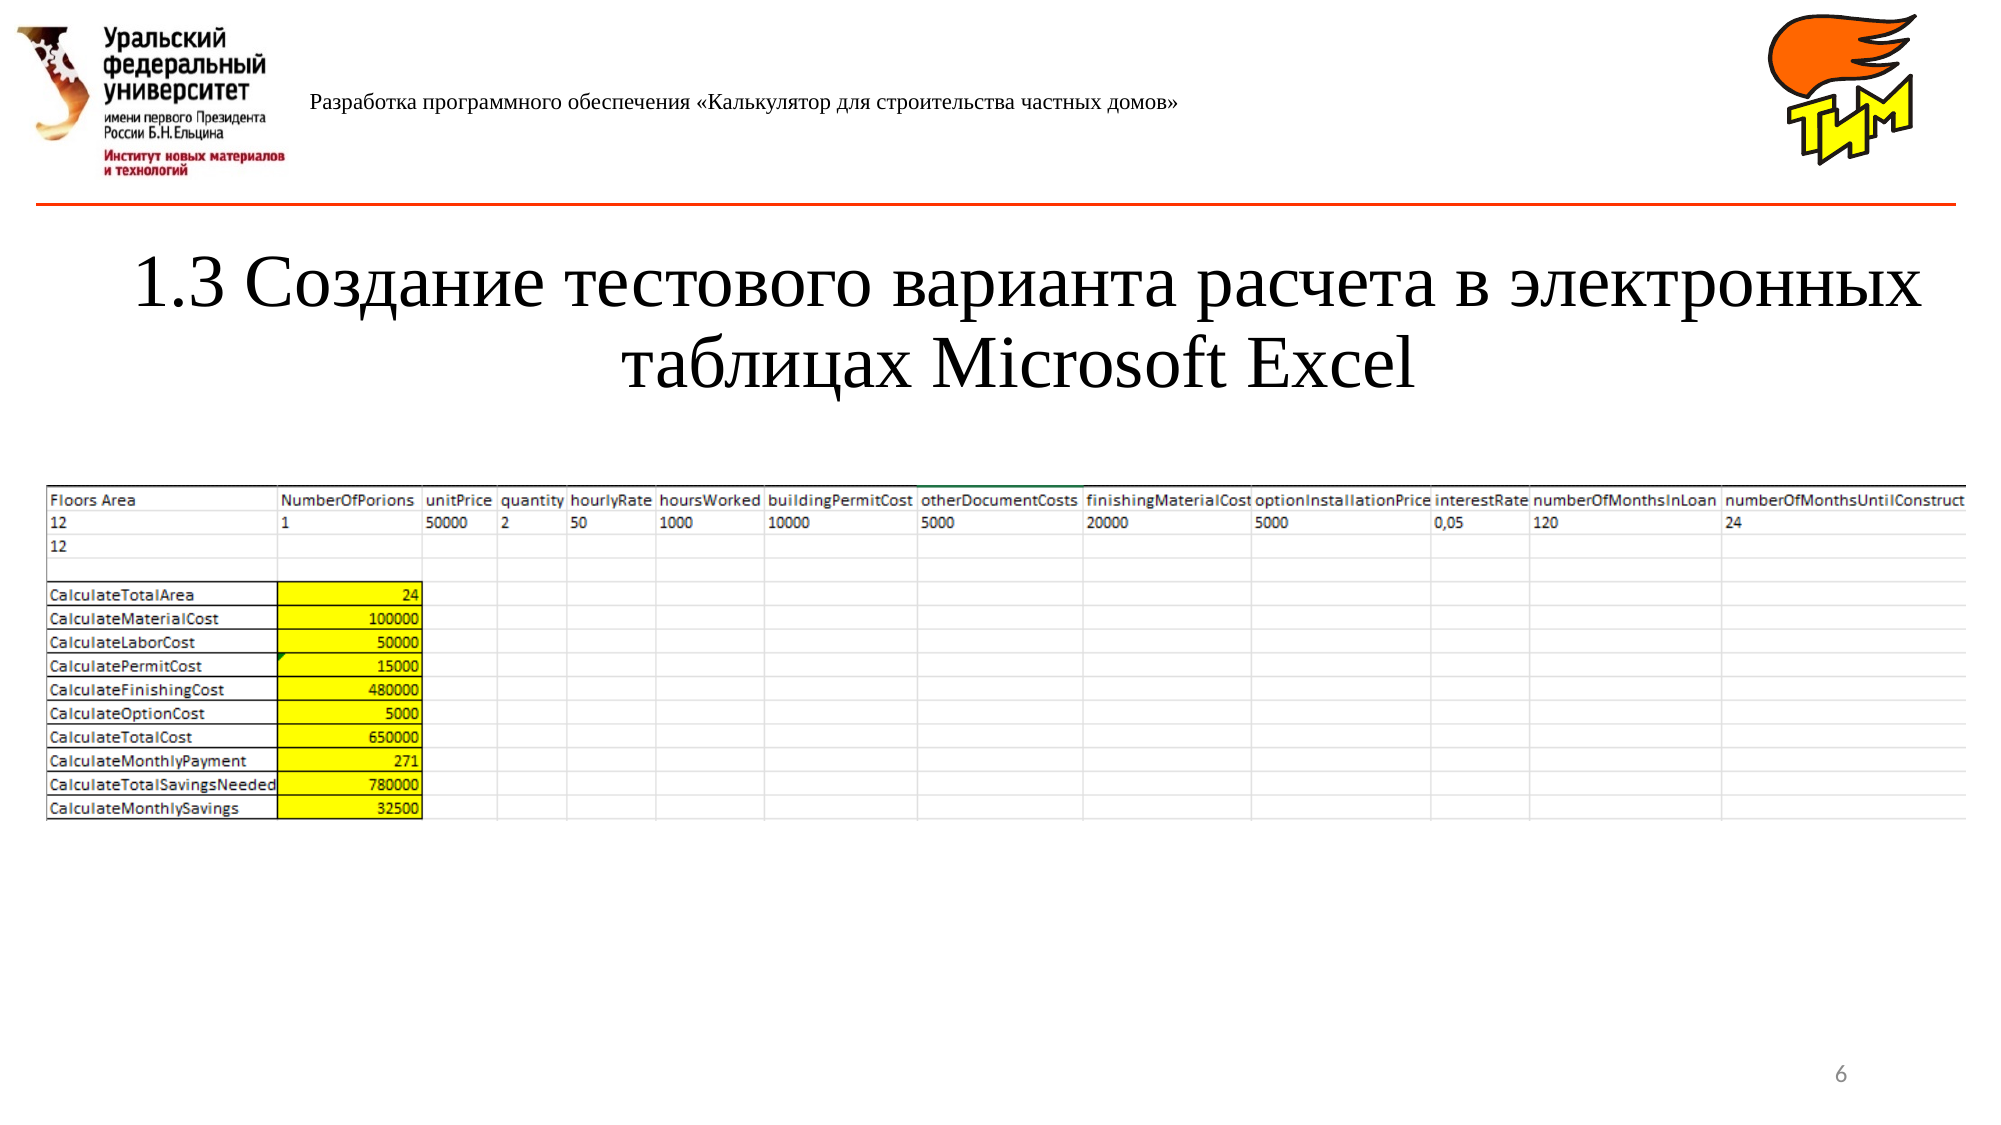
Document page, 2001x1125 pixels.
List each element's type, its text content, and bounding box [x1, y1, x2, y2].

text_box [14, 14, 1956, 205]
title 1.3 Создание тестового варианта расчета в электронных таблицах Microsoft Excel [101, 241, 1956, 485]
slide_number 6 [1412, 1042, 1863, 1103]
picture [46, 485, 1966, 821]
